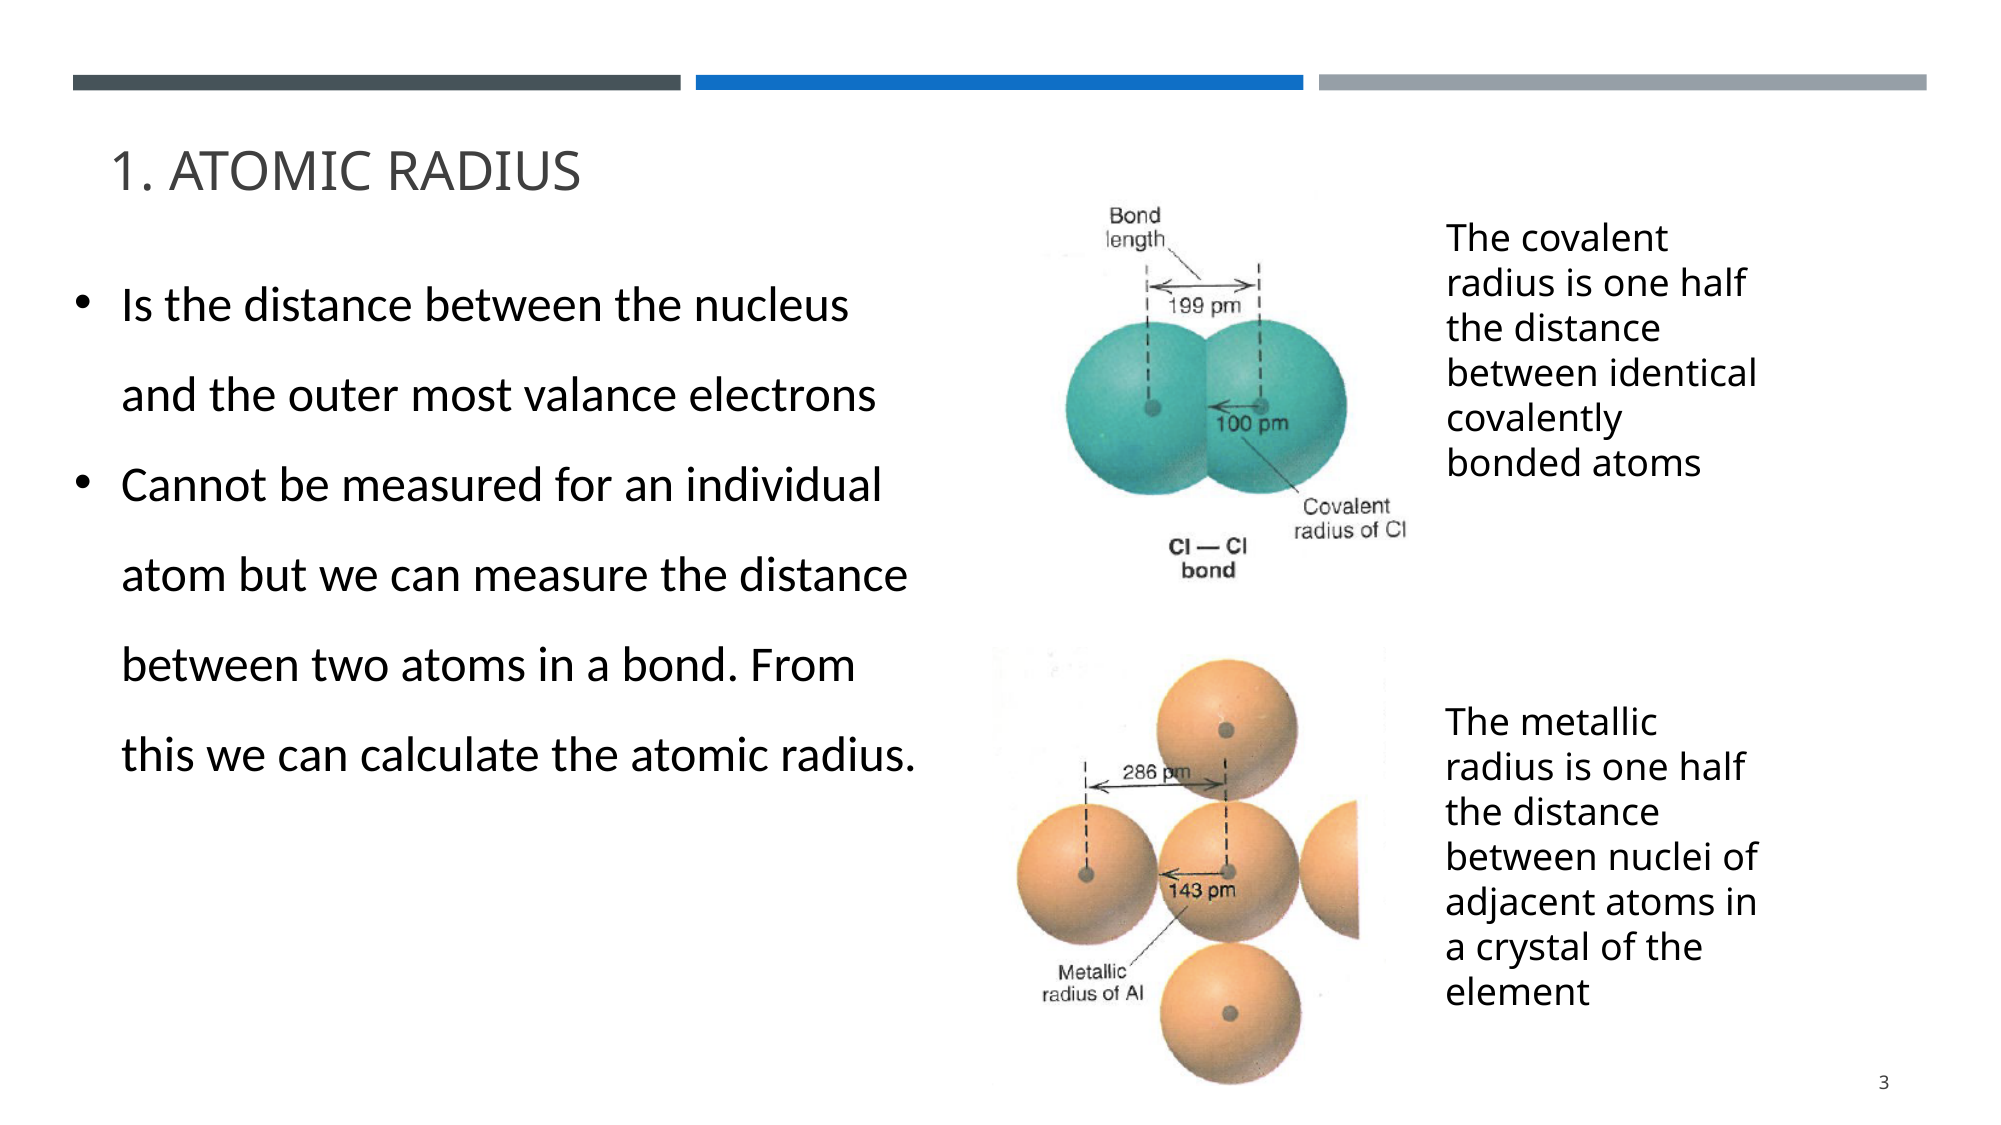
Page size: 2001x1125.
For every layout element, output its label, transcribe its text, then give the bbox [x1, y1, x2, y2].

text_box The metallic radius is one half the distance between nuclei of adjacent atoms in a crystal of the element [1429, 690, 1779, 1021]
picture [1036, 183, 1422, 610]
text_box The covalent radius is one half the distance between identical covalently bonded atoms [1430, 206, 1780, 492]
text_box Is the distance between the nucleus and the outer most valance electrons Cannot be measured for an individual atom but we can measure the distance between two atoms in a bond. From this we can calculate the atomic radius. [59, 233, 940, 789]
title 1. ATOMIC RADIUS [94, 119, 1904, 209]
picture [992, 647, 1386, 1086]
slide_number ‹#› [1732, 1053, 1905, 1114]
